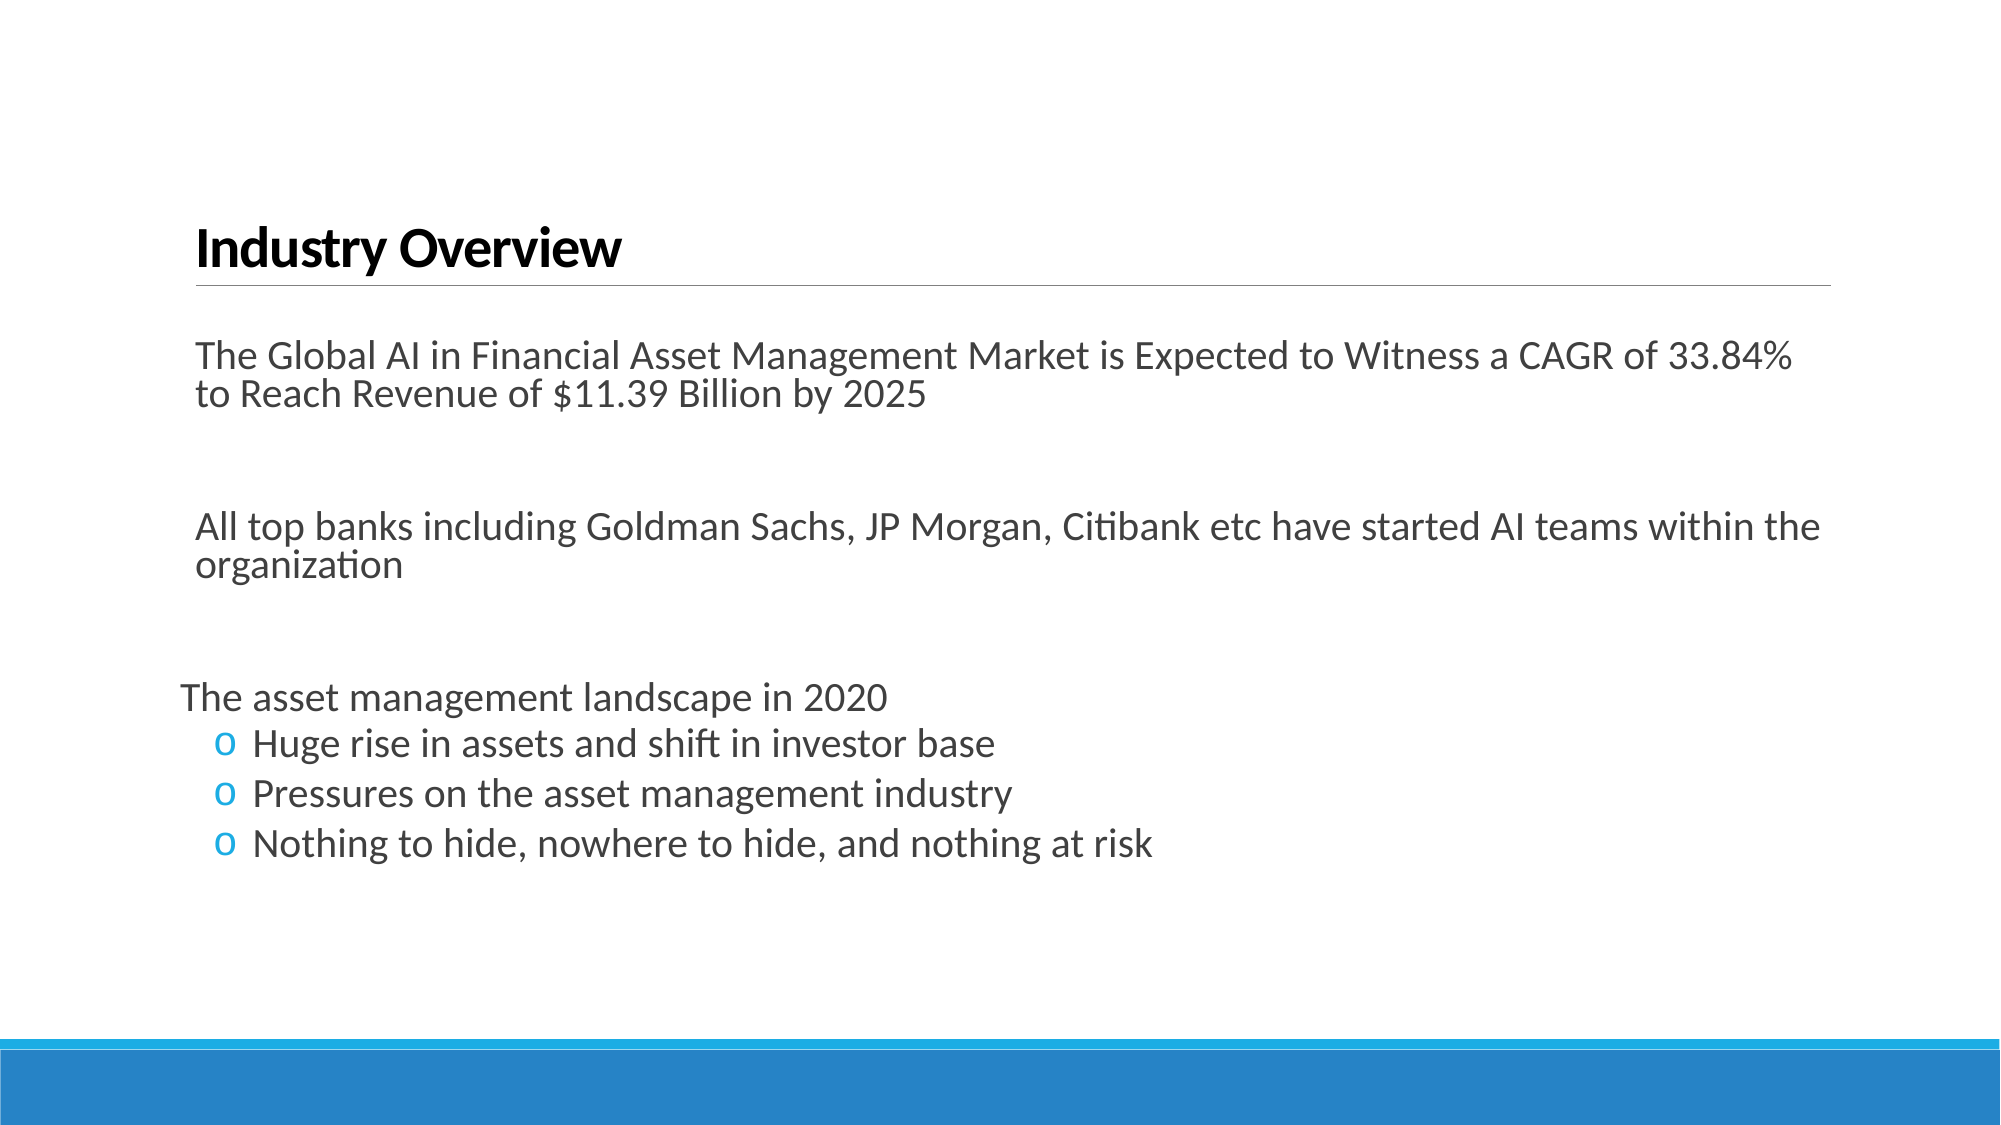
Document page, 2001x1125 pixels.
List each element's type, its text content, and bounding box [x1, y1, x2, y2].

title Industry Overview [180, 47, 1830, 285]
list The Global AI in Financial Asset Management Market is Expected to Witness a CAGR of 33.84% to Reach Revenue of $11.39 Billion by 2025 All top banks including Goldman Sachs, JP Morgan, Citibank etc have started AI teams within the organization The asset management landscape in 2020 Huge rise in assets and shift in investor base Pressures on the asset management industry Nothing to hide, nowhere to hide, and nothing at risk [180, 332, 1830, 993]
